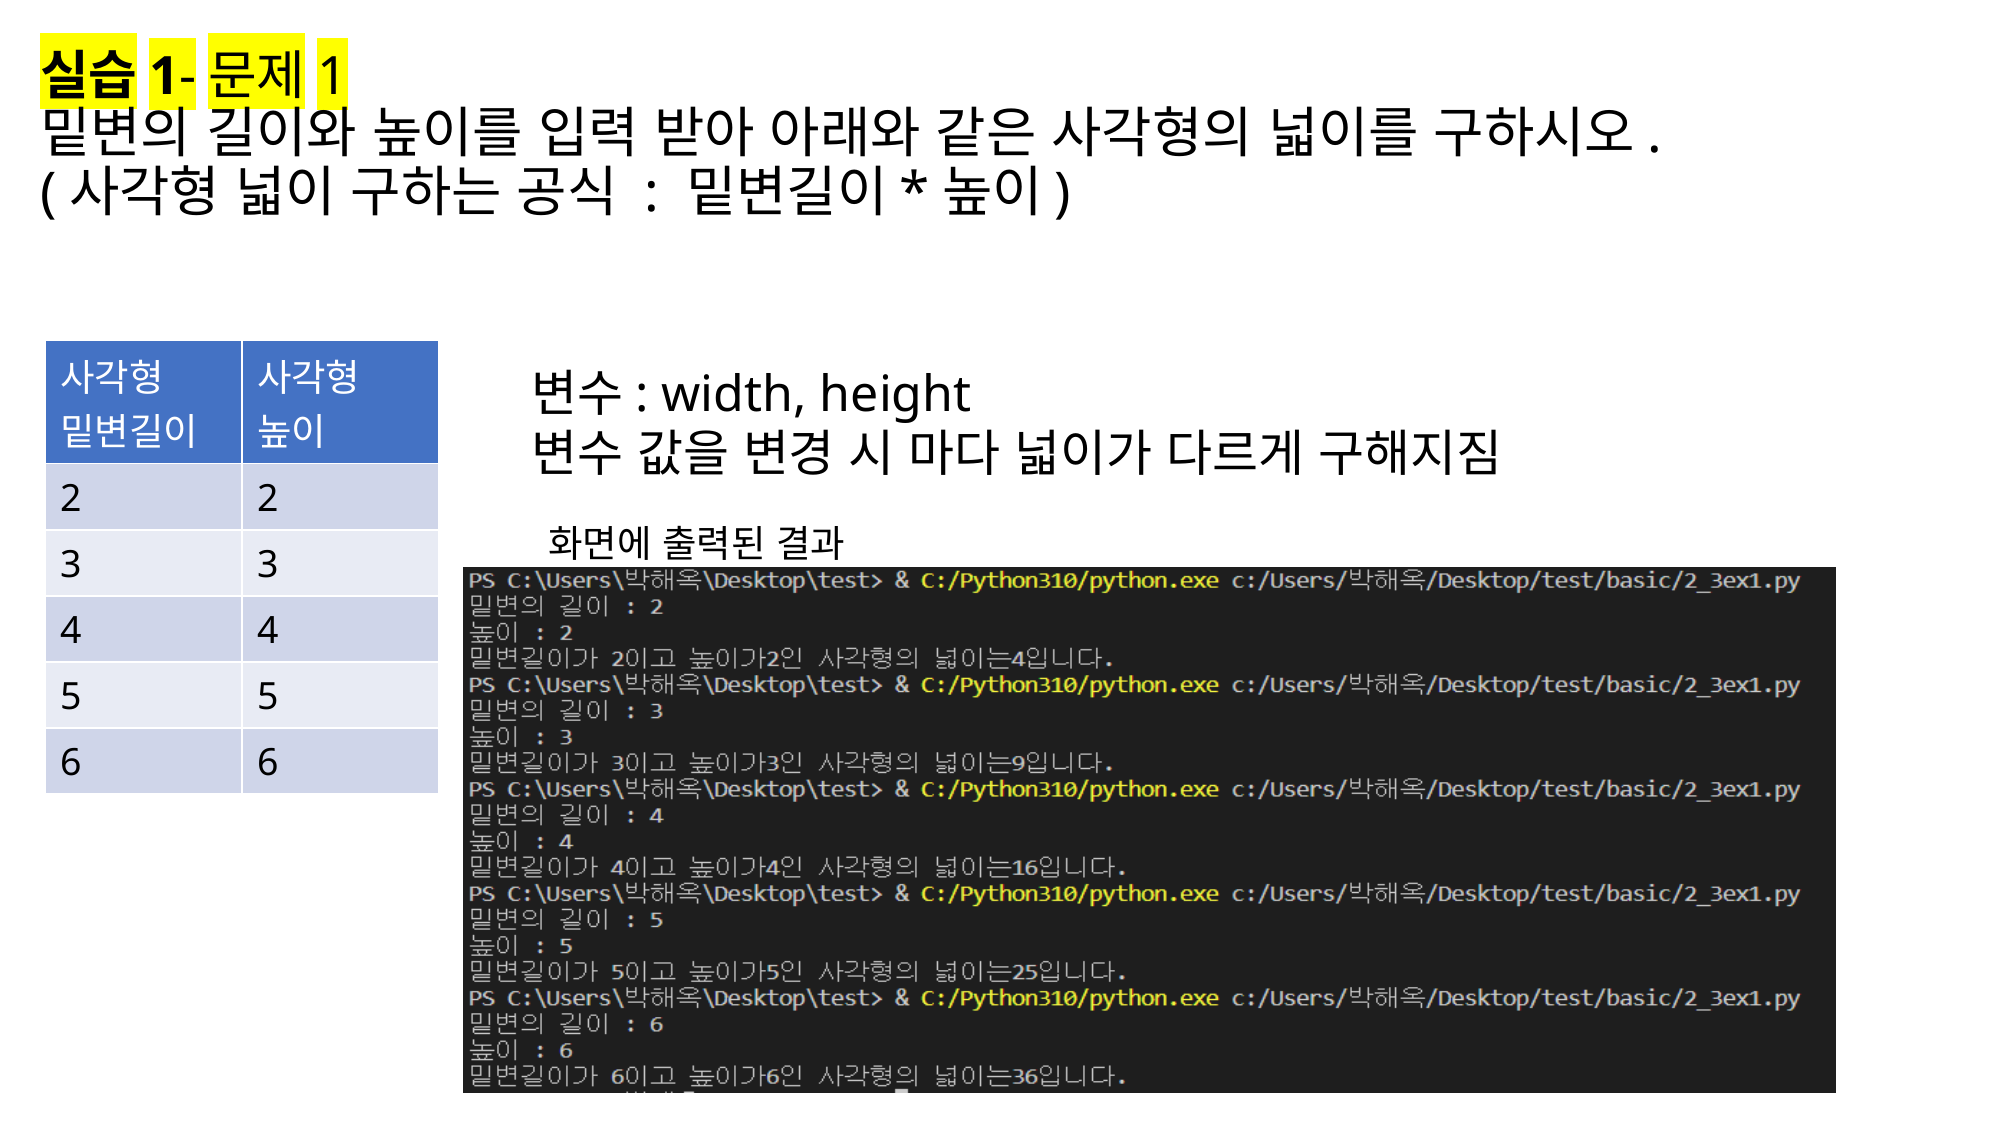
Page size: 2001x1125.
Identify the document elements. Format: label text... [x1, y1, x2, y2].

table_cell 4 [243, 597, 438, 661]
picture [463, 567, 1836, 1093]
table_cell 2 [243, 464, 438, 529]
text_box 화면에 출력된 결과 [533, 512, 1836, 567]
table_cell 5 [243, 663, 438, 727]
table_cell 6 [46, 729, 241, 793]
title 실습1-문제1 밑변의 길이와 높이를 입력 받아 아래와 같은 사각형의 넓이를 구하시오. (사각형 넓이 구하는 공식 : 밑변길이*높이) [25, 18, 1751, 320]
table_header 사각형 높이 [243, 341, 438, 463]
text_box 변수: width, height 변수 값을 변경 시 마다 넓이가 다르게 구해지짐 [516, 353, 1677, 549]
table_cell 5 [46, 663, 241, 727]
table_cell 6 [243, 729, 438, 793]
table_cell 2 [46, 464, 241, 529]
table_cell 4 [46, 597, 241, 661]
table_cell 3 [243, 531, 438, 595]
table_header 사각형 밑변길이 [46, 341, 241, 463]
table_cell 3 [46, 531, 241, 595]
